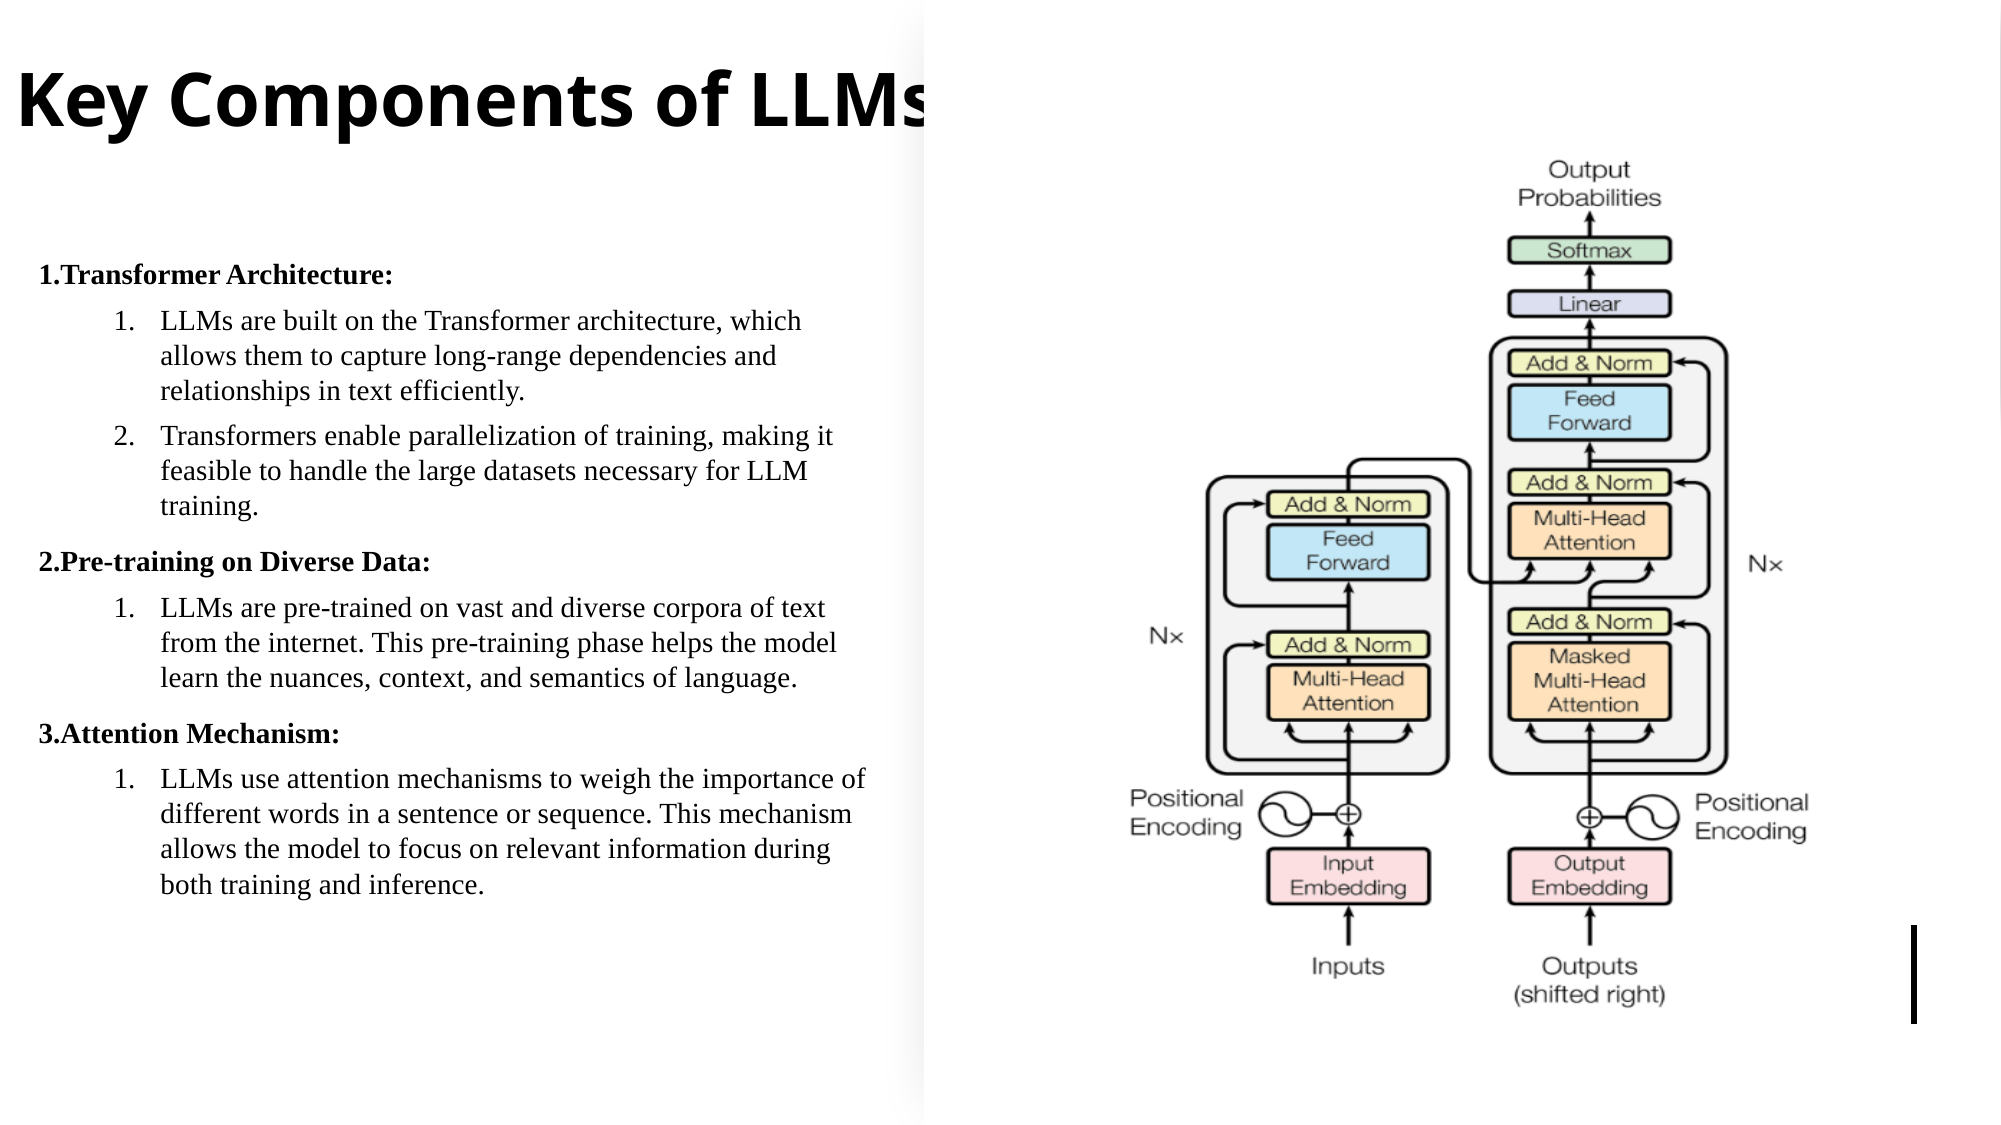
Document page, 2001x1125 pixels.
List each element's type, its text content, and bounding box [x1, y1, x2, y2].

picture [1099, 140, 1825, 1024]
text_box [0, 239, 923, 1125]
text_box [923, 0, 2000, 1125]
title Key Components of LLMs: [0, 0, 923, 239]
list Transformer Architecture: LLMs are built on the Transformer architecture, which allows them to capture long-range dependencies and relationships in text efficiently. Transformers enable parallelization of training, making it feasible to handle the large datasets necessary for LLM training. Pre-training on Diverse Data: LLMs are pre-trained on vast and diverse corpora of text from the internet. This pre-training phase helps the model learn the nuances, context, and semantics of language. Attention Mechanism: LLMs use attention mechanisms to weigh the importance of different words in a sentence or sequence. This mechanism allows the model to focus on relevant information during both training and inference. [23, 206, 901, 1061]
